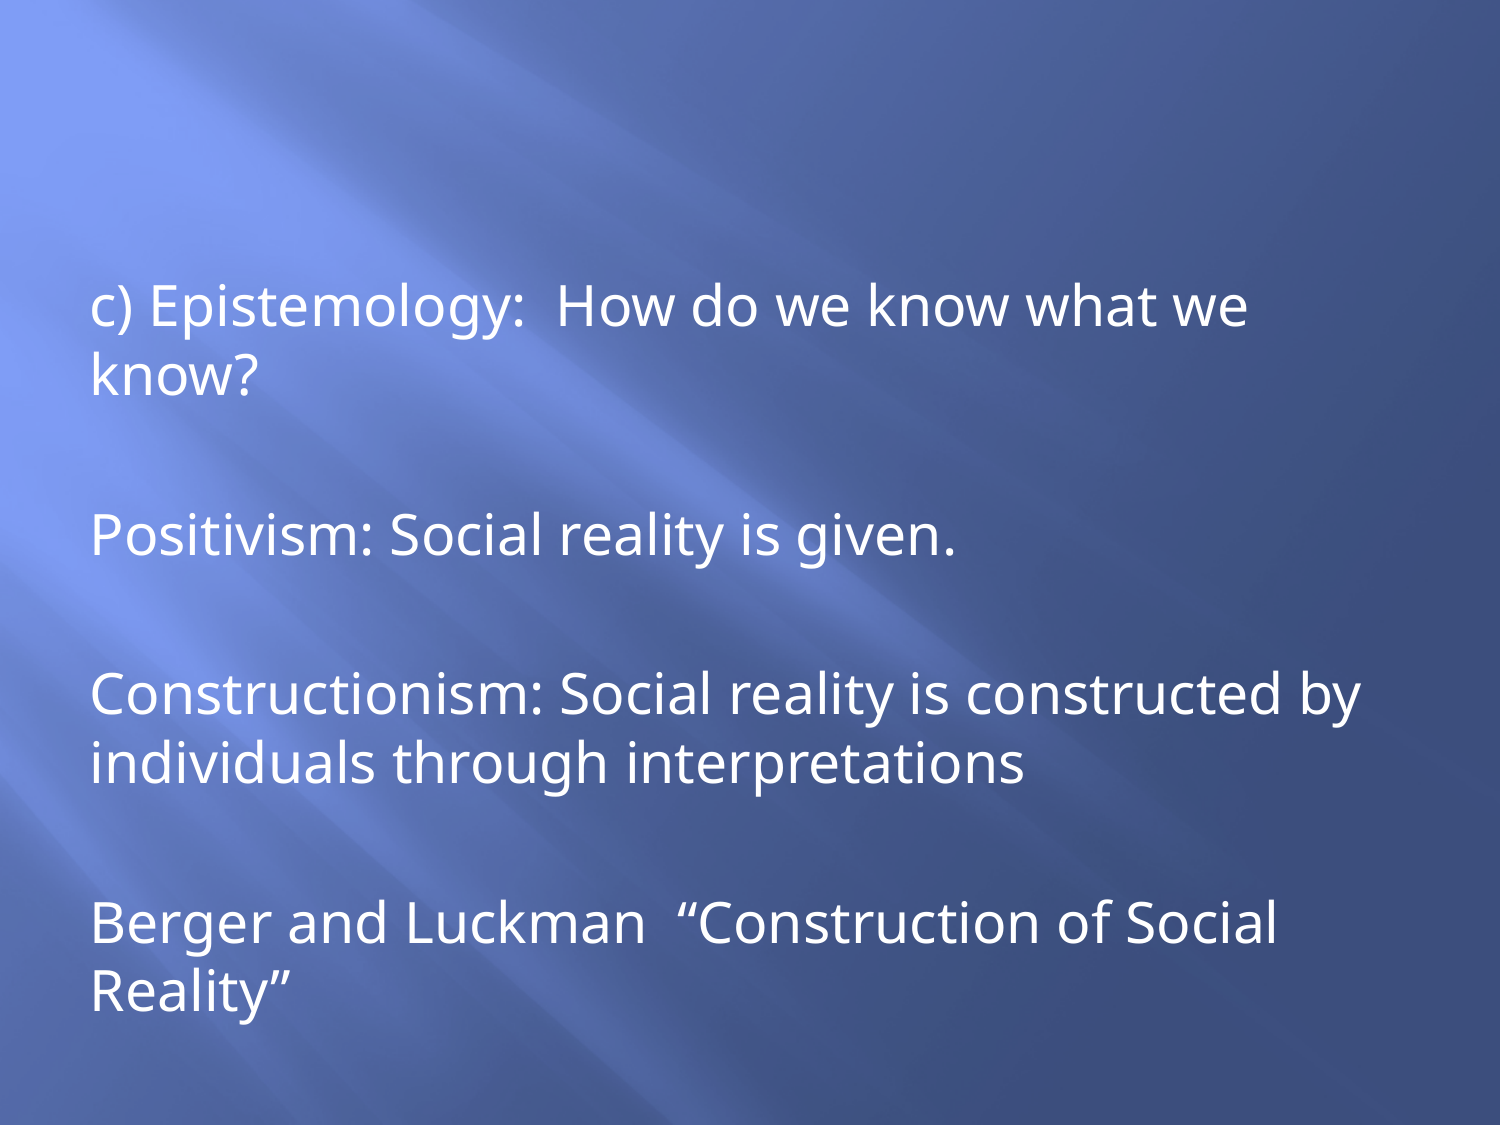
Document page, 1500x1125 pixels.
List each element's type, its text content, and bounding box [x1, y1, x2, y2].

list c) Epistemology: How do we know what we know? Positivism: Social reality is given. Constructionism: Social reality is constructed by individuals through interpretations Berger and Luckman “Construction of Social Reality” [75, 262, 1425, 1035]
